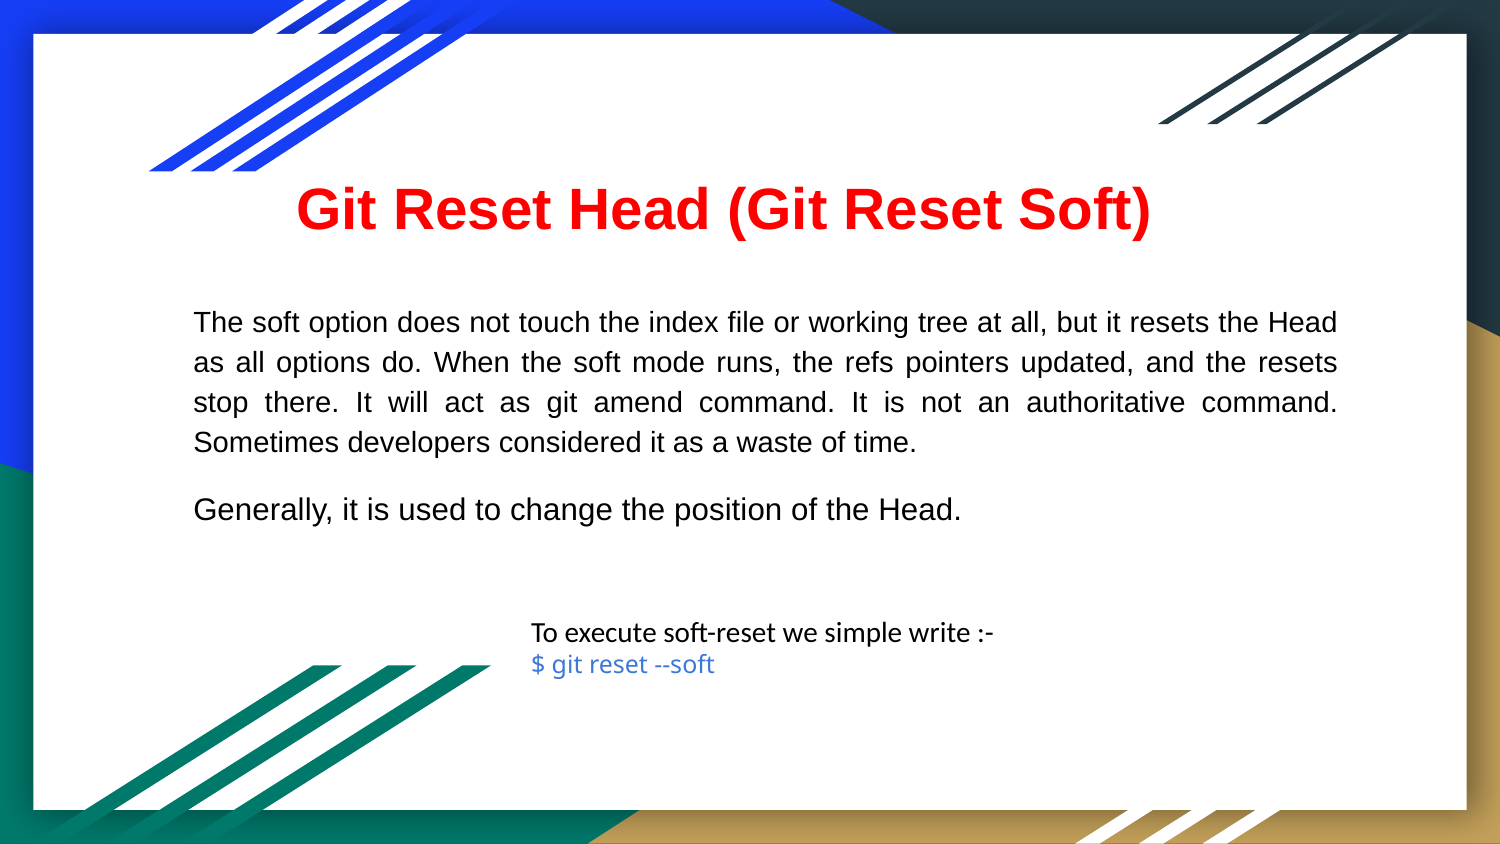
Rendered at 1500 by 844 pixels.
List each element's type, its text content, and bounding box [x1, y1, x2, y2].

text_box Git Reset Head (Git Reset Soft) [281, 145, 1219, 282]
text_box To execute soft-reset we simple write :- $ git reset --soft [515, 598, 1218, 764]
text_box The soft option does not touch the index file or working tree at all, but it resets the Head as all options do. When the soft mode runs, the refs pointers updated, and the resets stop there. It will act as git amend command. It is not an authoritative command. Sometimes developers considered it as a waste of time. Generally, it is used to change the position of the Head. [178, 282, 1355, 610]
